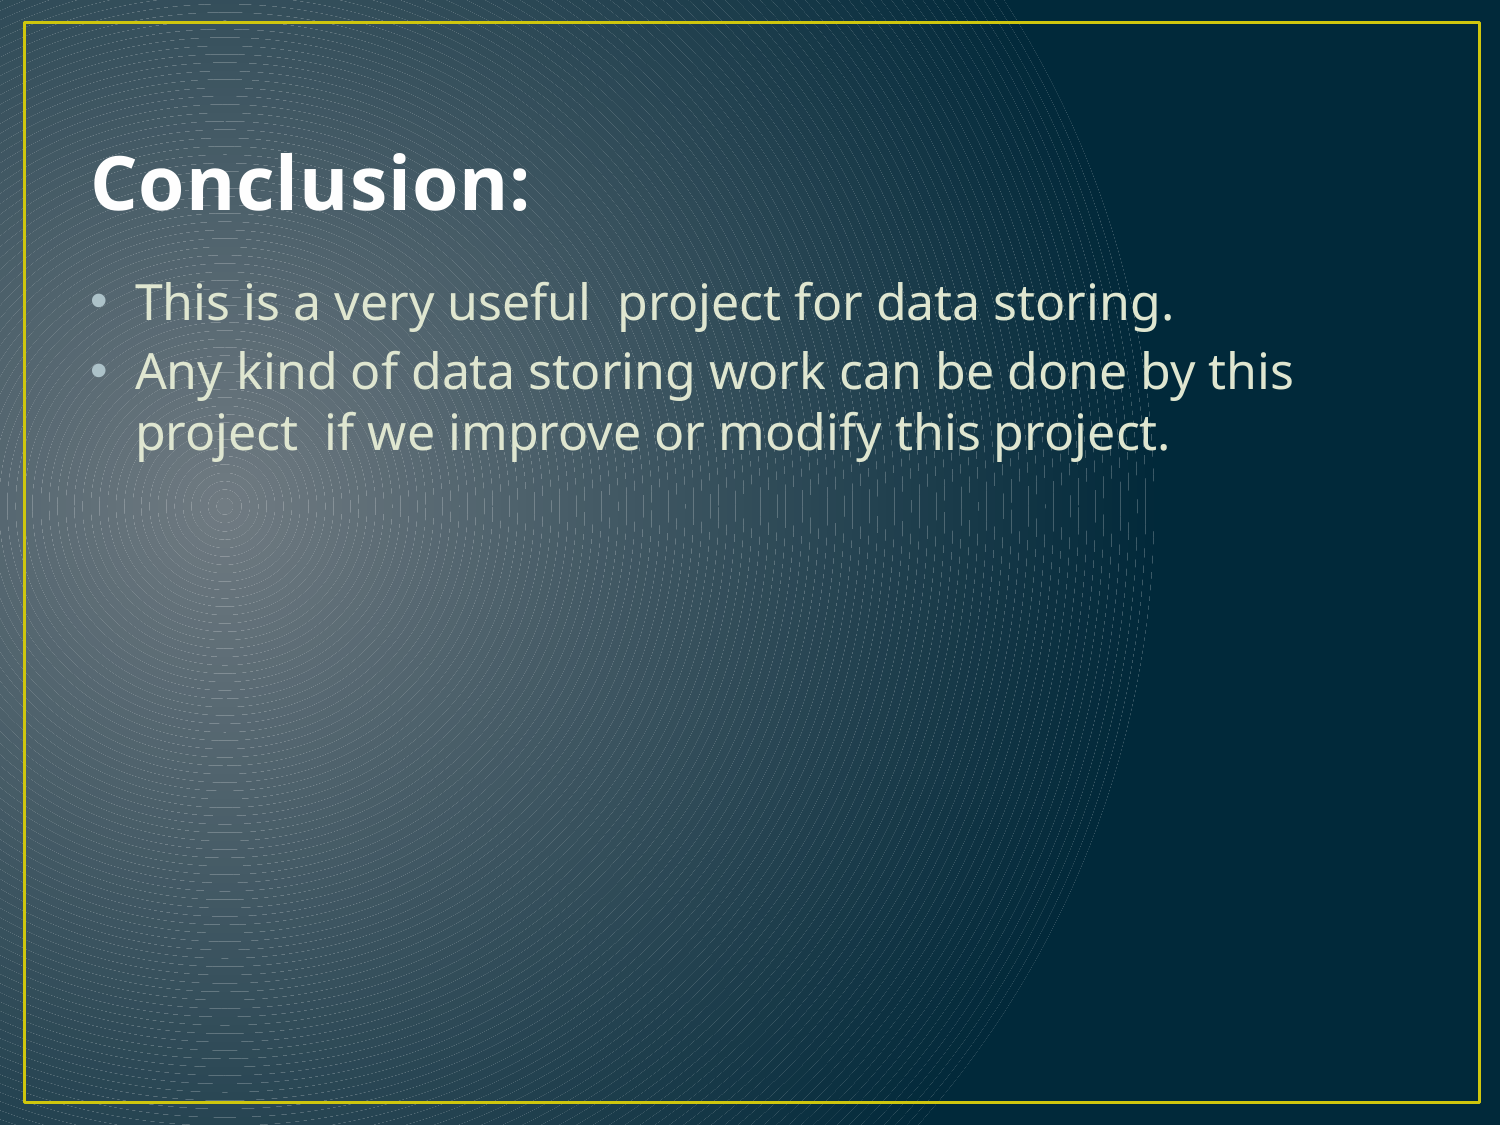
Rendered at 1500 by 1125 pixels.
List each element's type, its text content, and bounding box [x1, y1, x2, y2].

list This is a very useful project for data storing. Any kind of data storing work can be done by this project if we improve or modify this project. [75, 262, 1425, 1005]
title Conclusion: [75, 45, 1425, 233]
